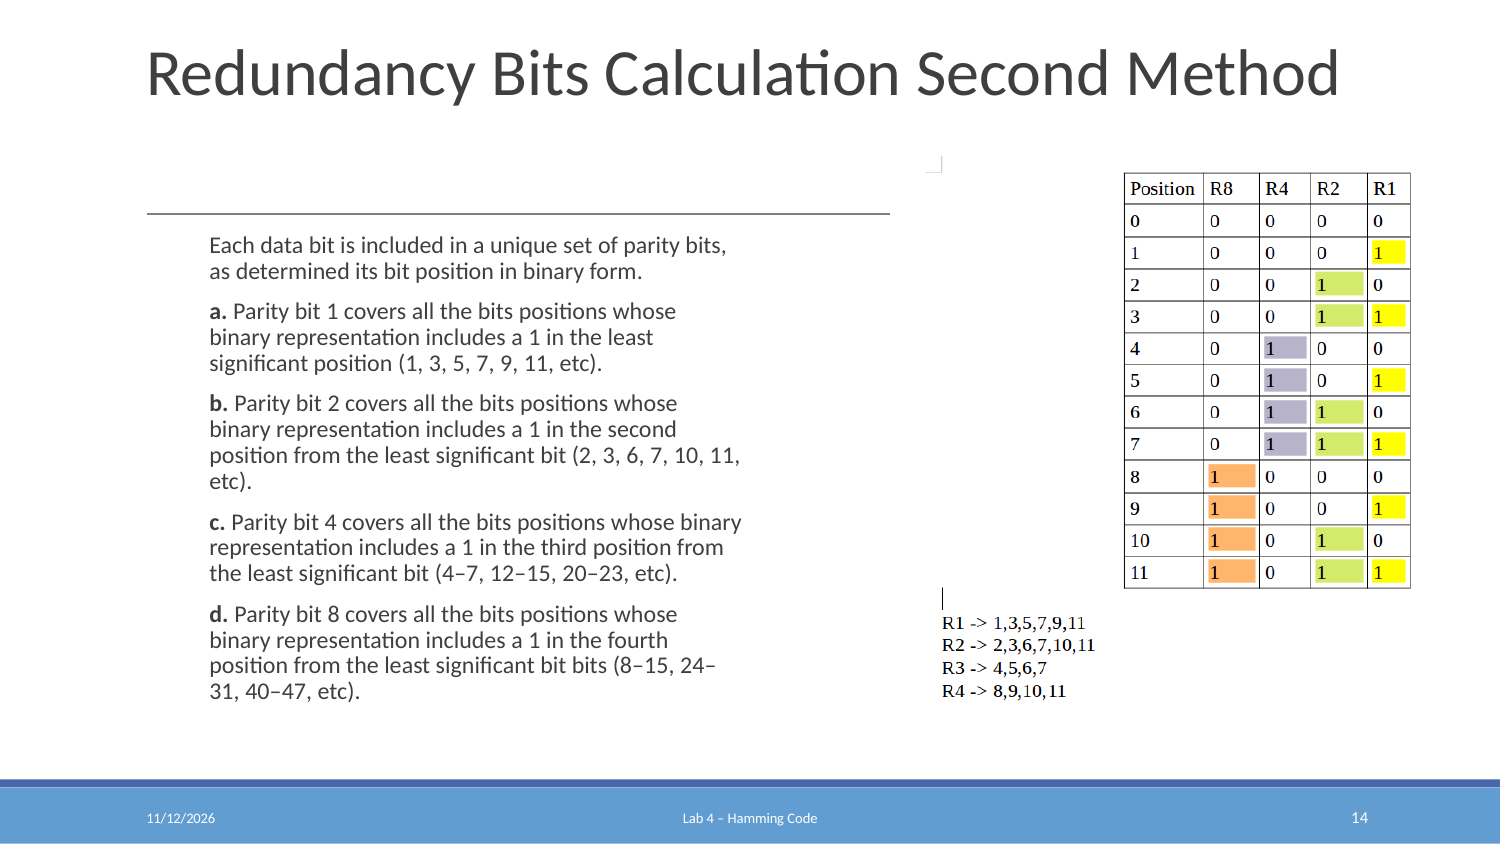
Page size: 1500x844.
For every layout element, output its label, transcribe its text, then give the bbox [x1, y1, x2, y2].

footer Lab 4 – Hamming Code [453, 794, 1047, 840]
slide_number 14 [1218, 794, 1380, 840]
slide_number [135, 794, 440, 840]
title Redundancy Bits Calculation Second Method [135, 35, 1373, 115]
picture [889, 126, 1441, 733]
list Each data bit is included in a unique set of parity bits, as determined its bit position in binary form. a. Parity bit 1 covers all the bits positions whose binary representation includes a 1 in the least significant position (1, 3, 5, 7, 9, 11, etc). b. Parity bit 2 covers all the bits positions whose binary representation includes a 1 in the second position from the least significant bit (2, 3, 6, 7, 10, 11, etc). c. Parity bit 4 covers all the bits positions whose binary representation includes a 1 in the third position from the least significant bit (4–7, 12–15, 20–23, etc). d. Parity bit 8 covers all the bits positions whose binary representation includes a 1 in the fourth position from the least significant bit bits (8–15, 24–31, 40–47, etc). [135, 227, 743, 723]
